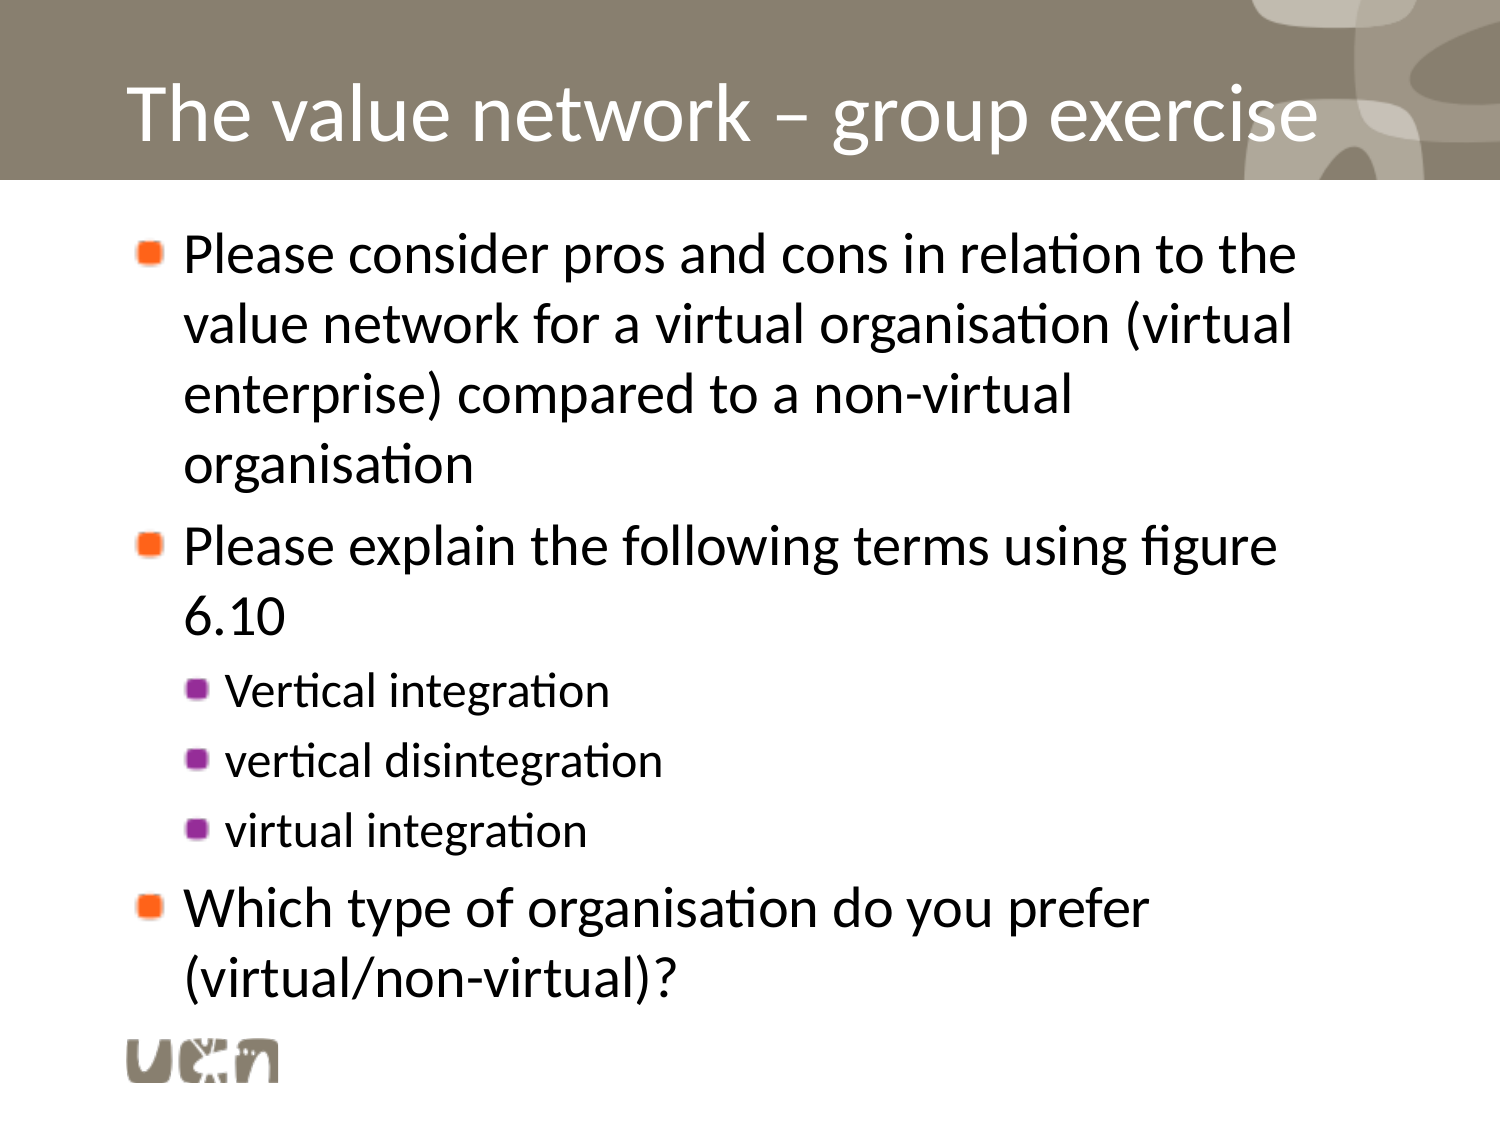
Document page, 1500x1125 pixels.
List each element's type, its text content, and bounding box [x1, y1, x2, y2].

list Please consider pros and cons in relation to the value network for a virtual organisation (virtual enterprise) compared to a non-virtual organisation Please explain the following terms using figure 6.10 Vertical integration vertical disintegration virtual integration Which type of organisation do you prefer (virtual/non-virtual)? [112, 208, 1385, 951]
title The value network – group exercise [111, 48, 1385, 166]
